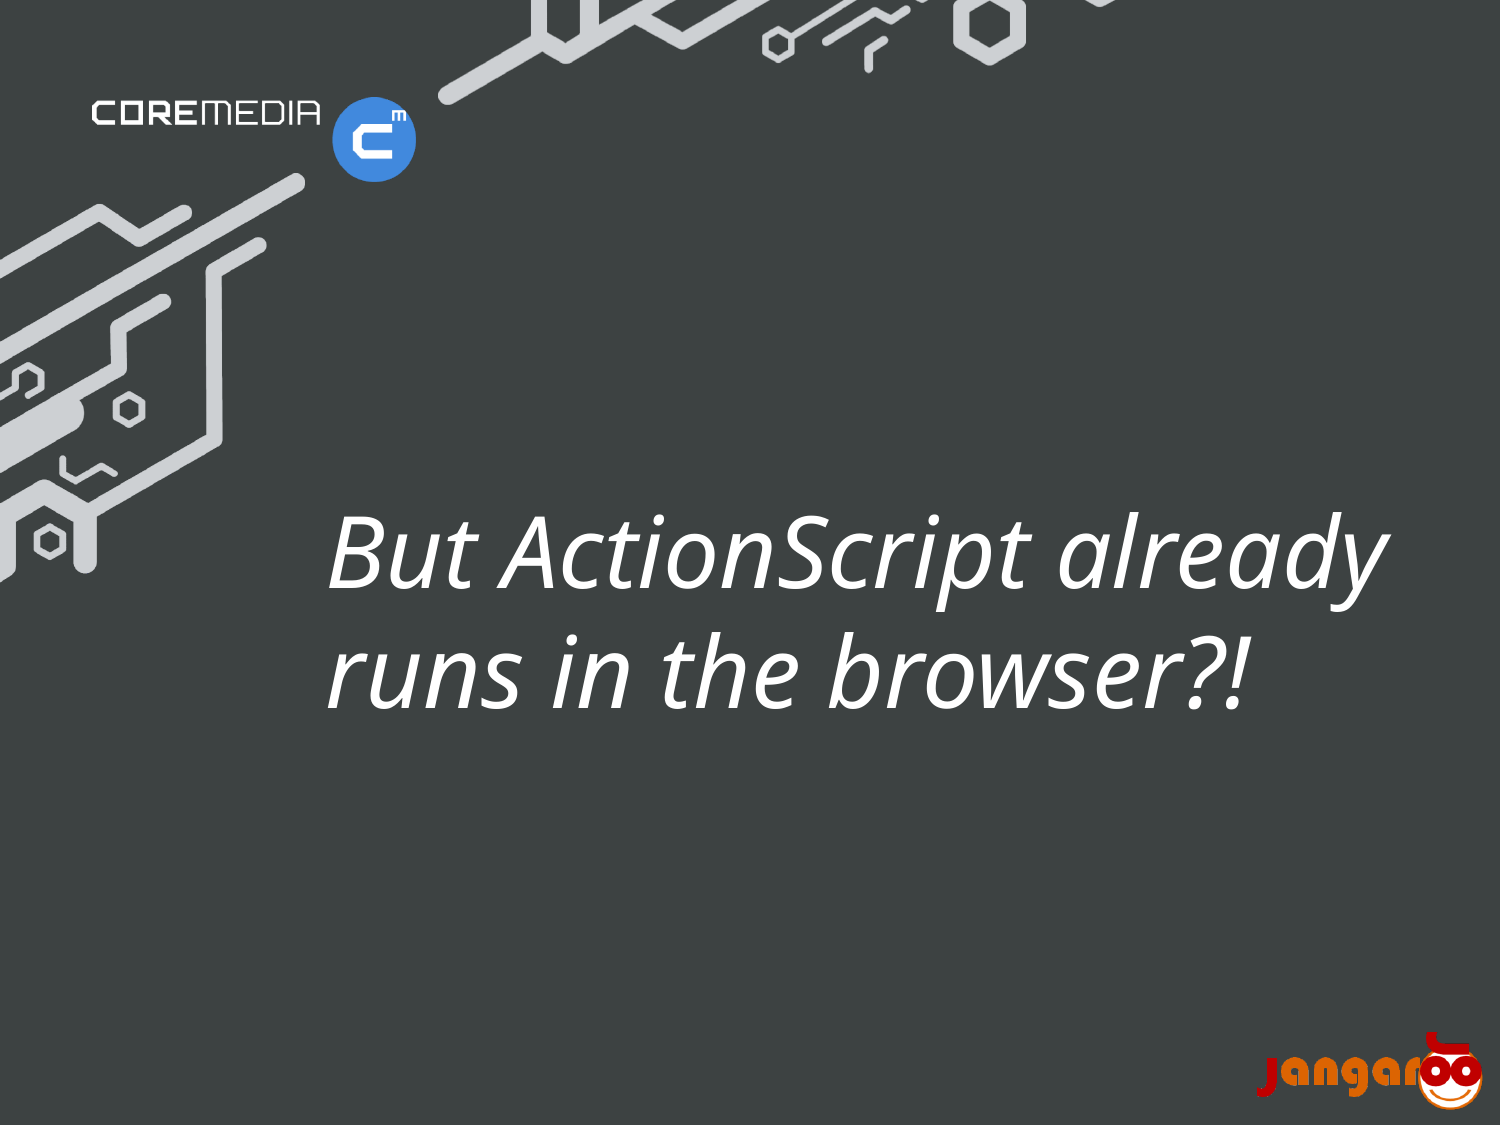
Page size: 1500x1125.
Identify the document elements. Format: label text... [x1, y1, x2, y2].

picture [1257, 1032, 1489, 1110]
picture [438, 0, 1280, 105]
picture [0, 97, 416, 610]
title But ActionScript already runs in the browser?! [325, 350, 1455, 867]
